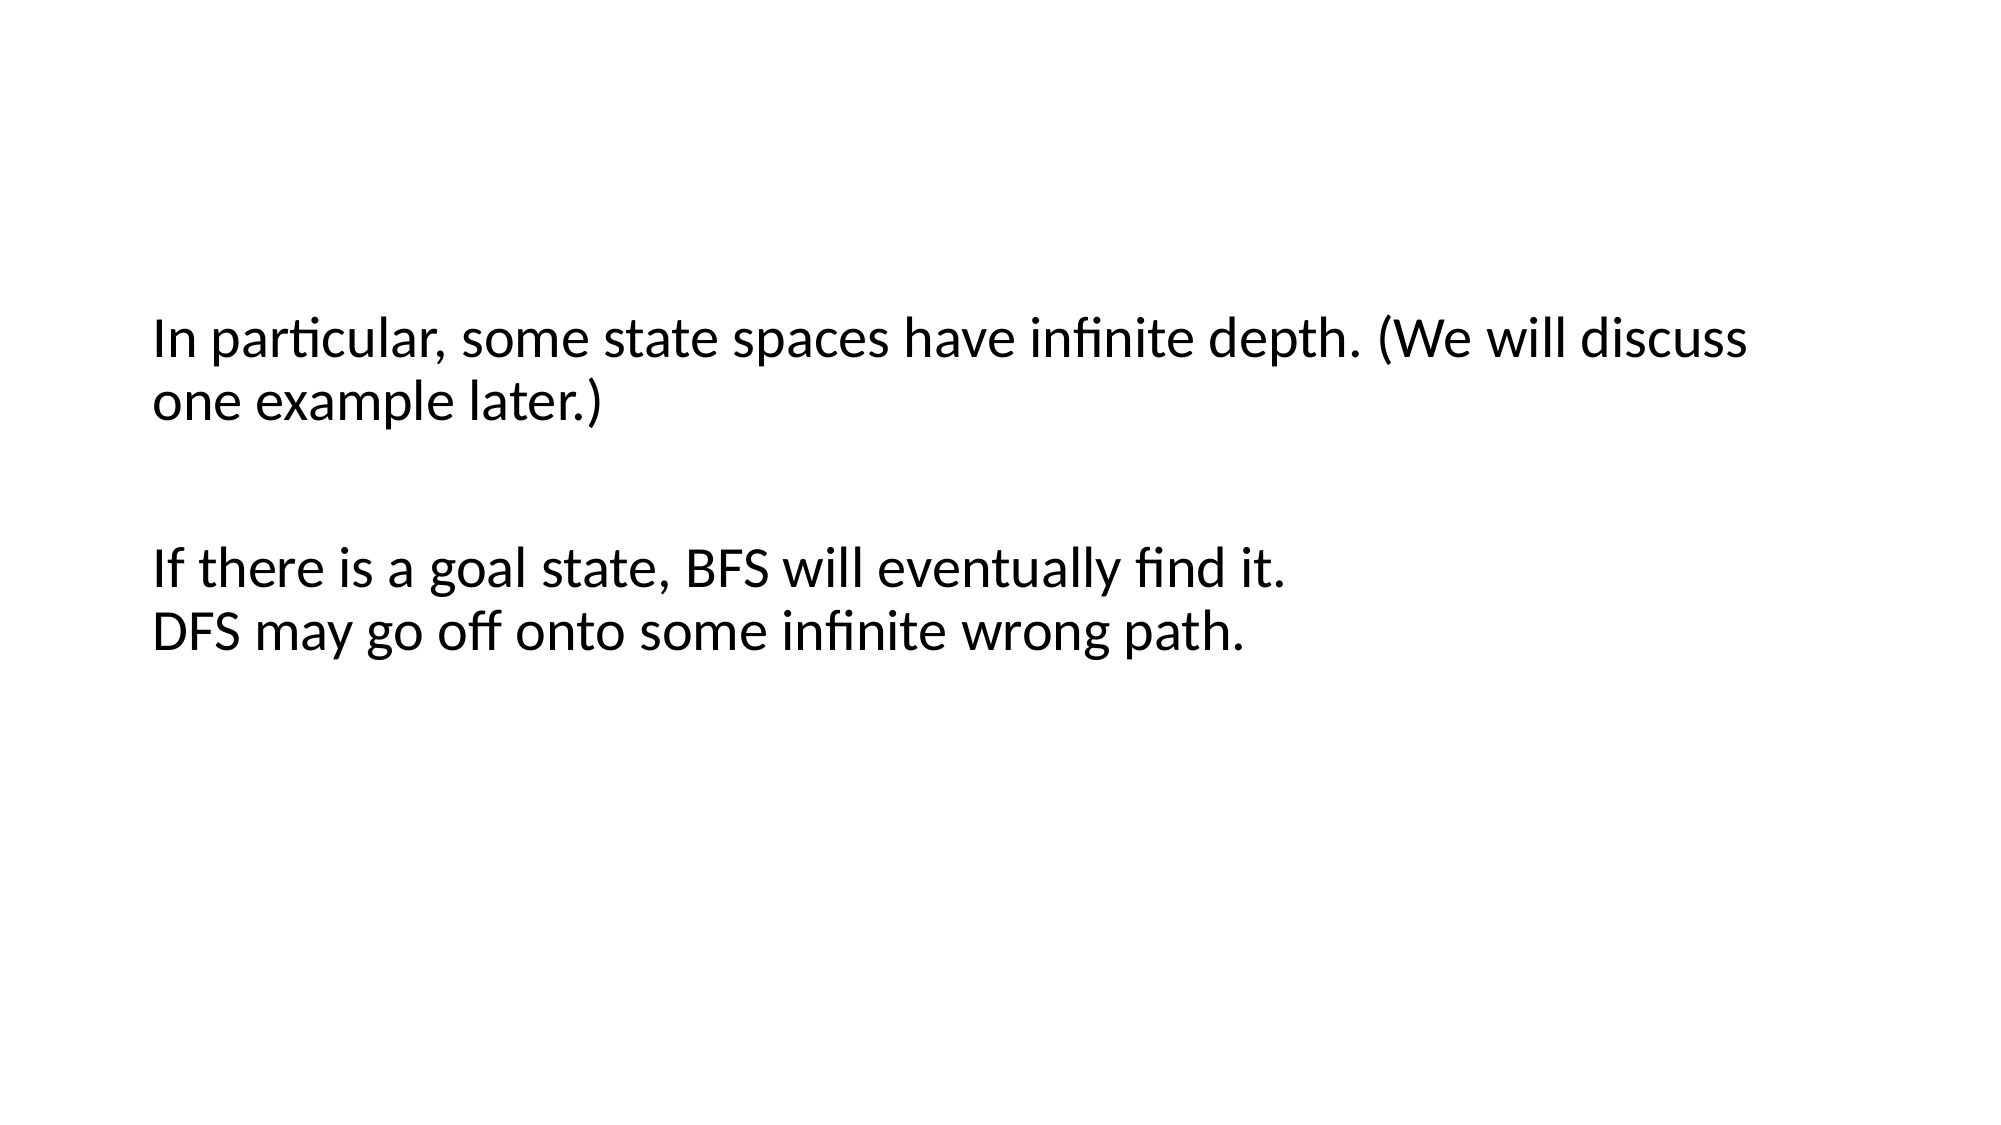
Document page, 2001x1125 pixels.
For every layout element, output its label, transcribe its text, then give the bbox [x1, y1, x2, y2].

list In particular, some state spaces have infinite depth. (We will discuss one example later.) If there is a goal state, BFS will eventually find it. DFS may go off onto some infinite wrong path. [137, 299, 1863, 1014]
